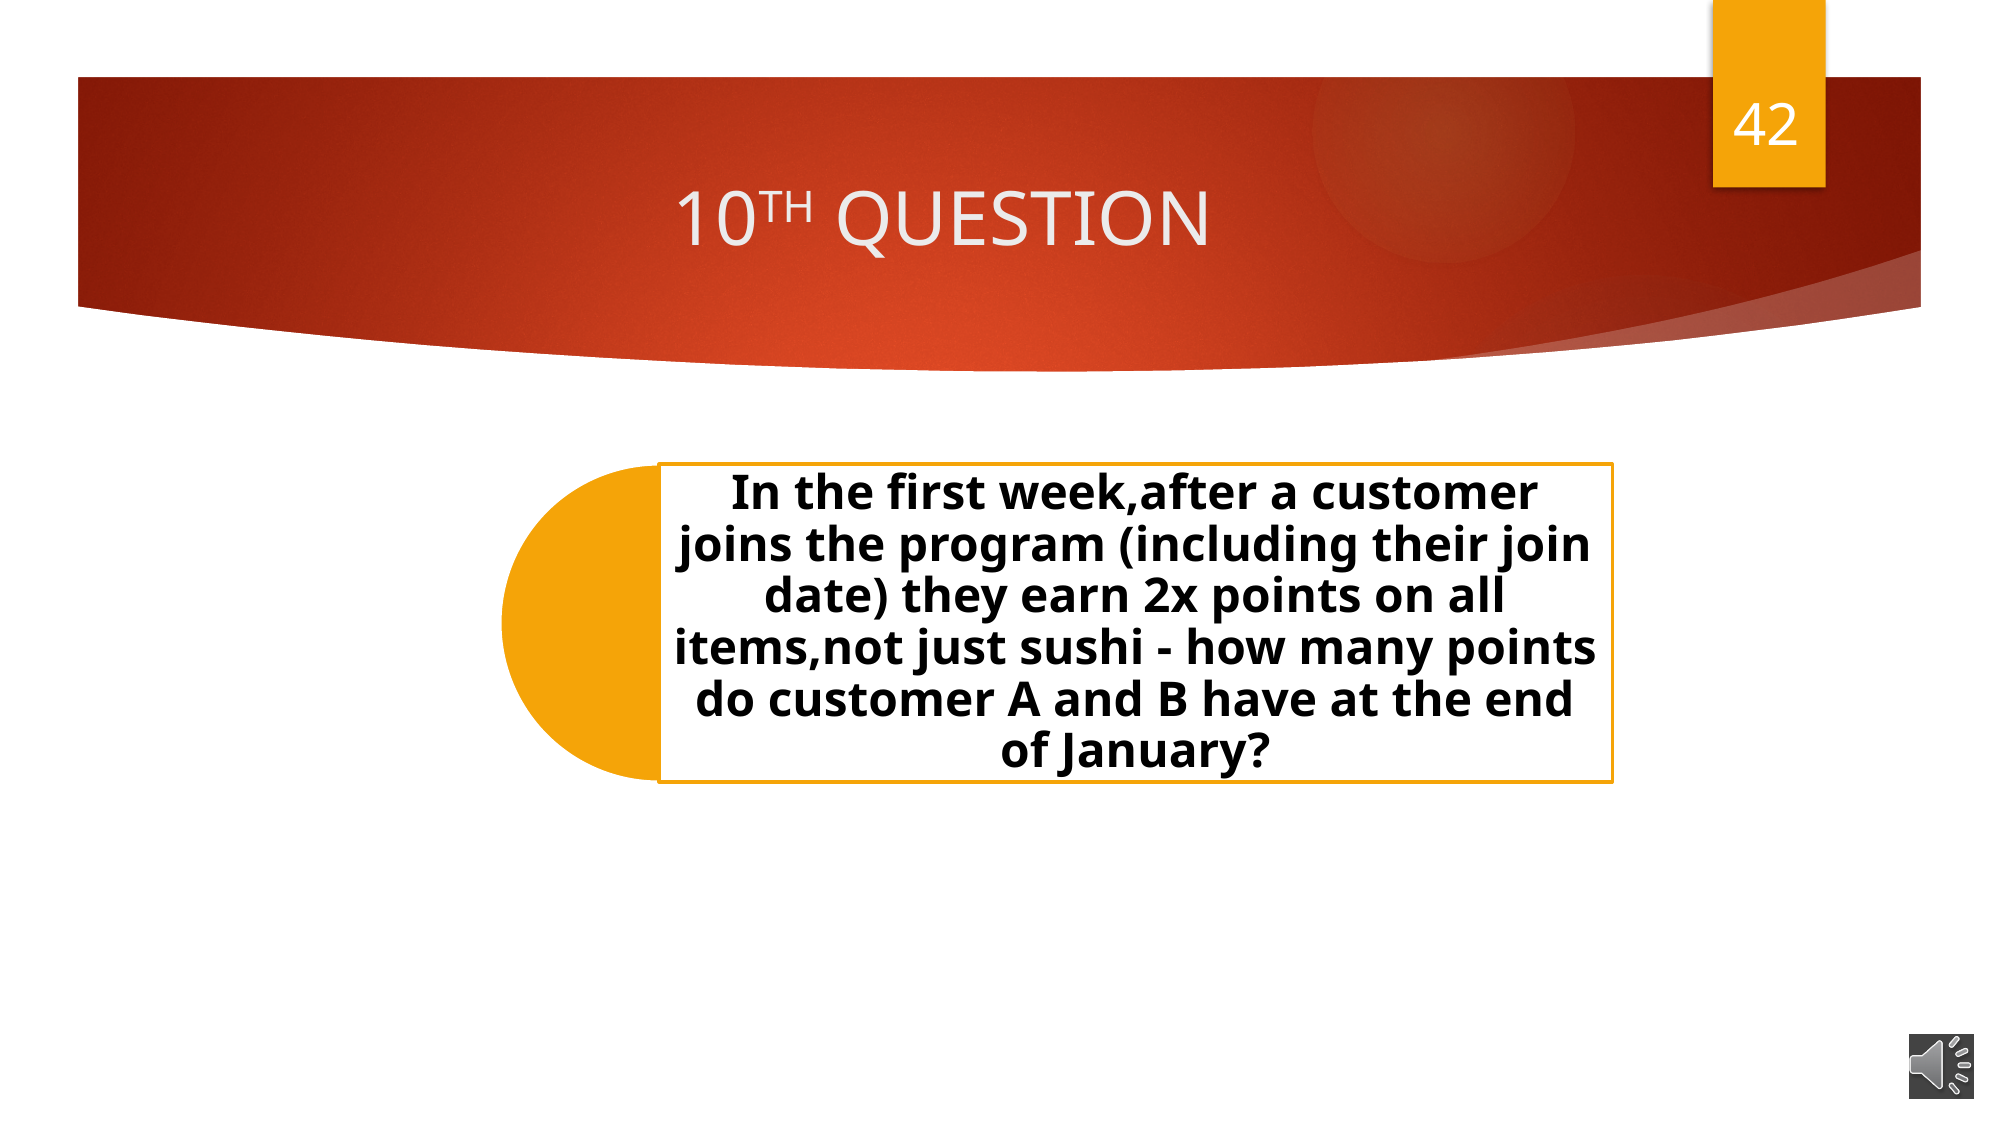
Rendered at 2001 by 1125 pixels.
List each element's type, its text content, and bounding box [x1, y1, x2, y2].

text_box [499, 463, 1613, 783]
title 10TH QUESTION [189, 155, 1627, 275]
slide_number 42 [1698, 48, 1836, 175]
picture [1908, 1033, 1976, 1101]
